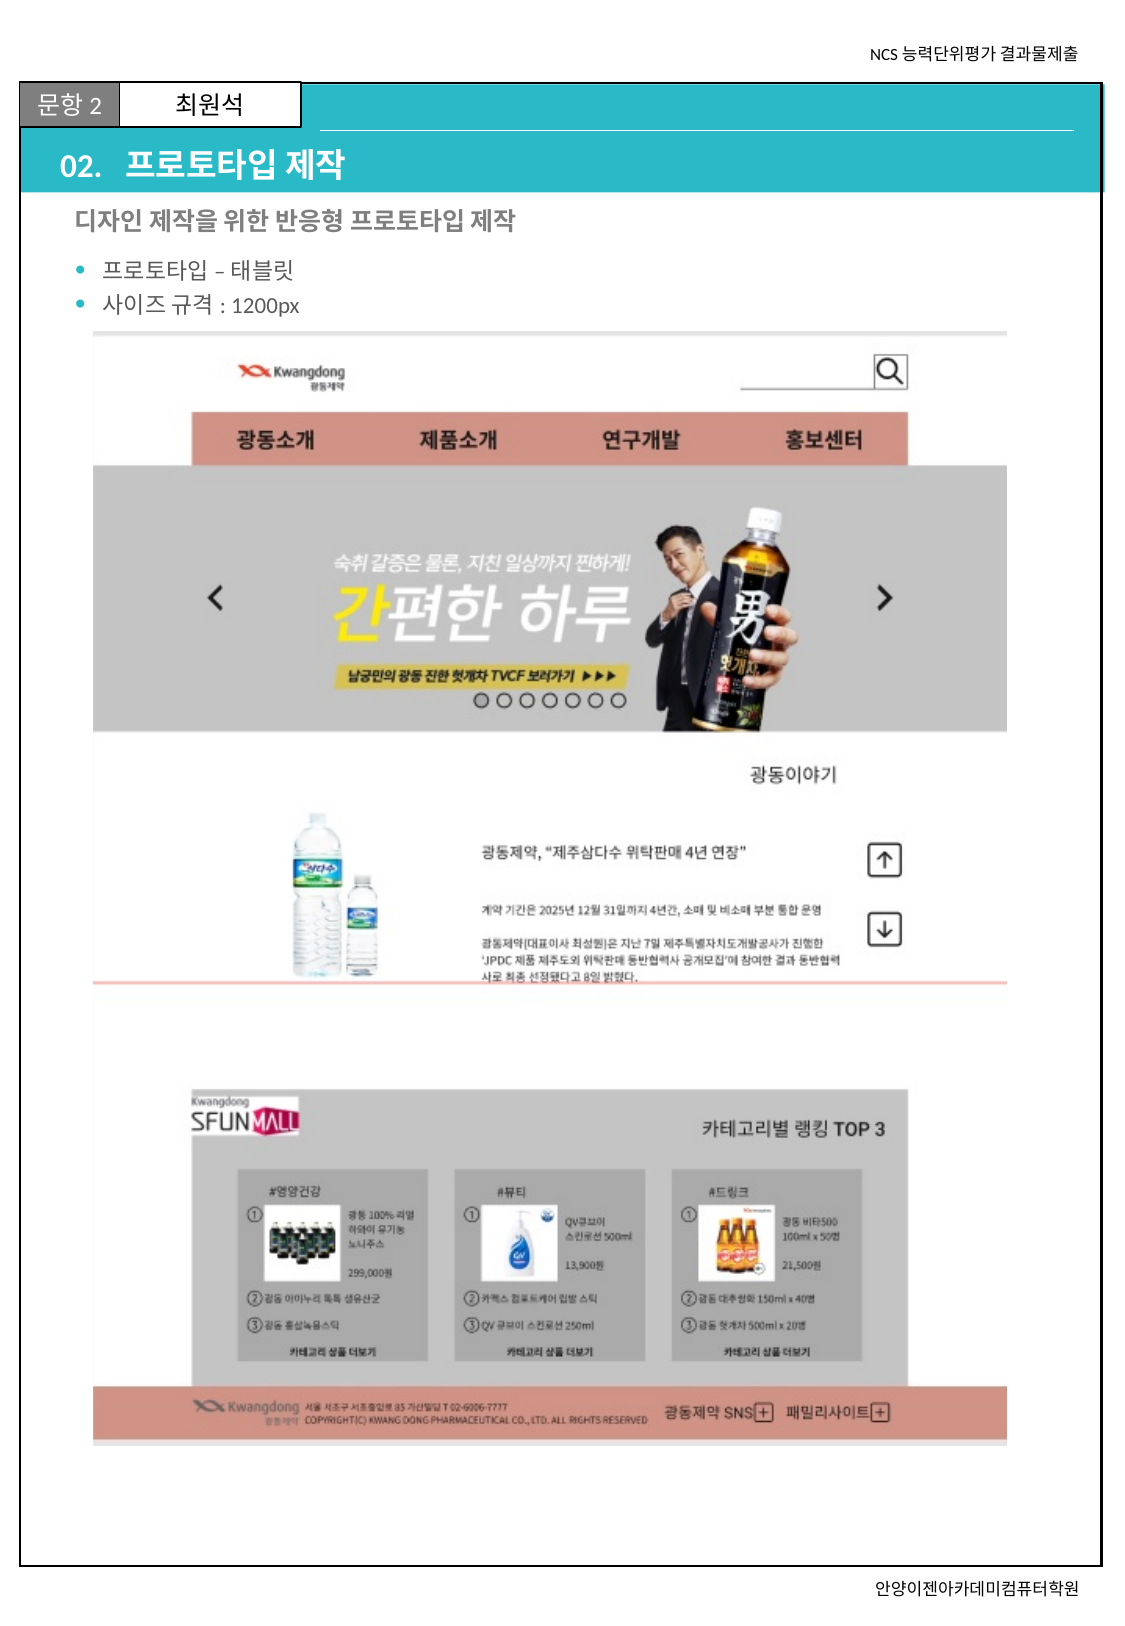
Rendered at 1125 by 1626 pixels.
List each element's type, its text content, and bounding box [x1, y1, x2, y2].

list 프로토타입 – 태블릿 사이즈 규격: 1200px [59, 249, 529, 301]
subtitle 디자인 제작을 위한 반응형 프로토타입 제작 [59, 202, 1076, 243]
title 02. 프로토타입 제작 [45, 141, 1073, 193]
picture [93, 331, 1007, 1447]
